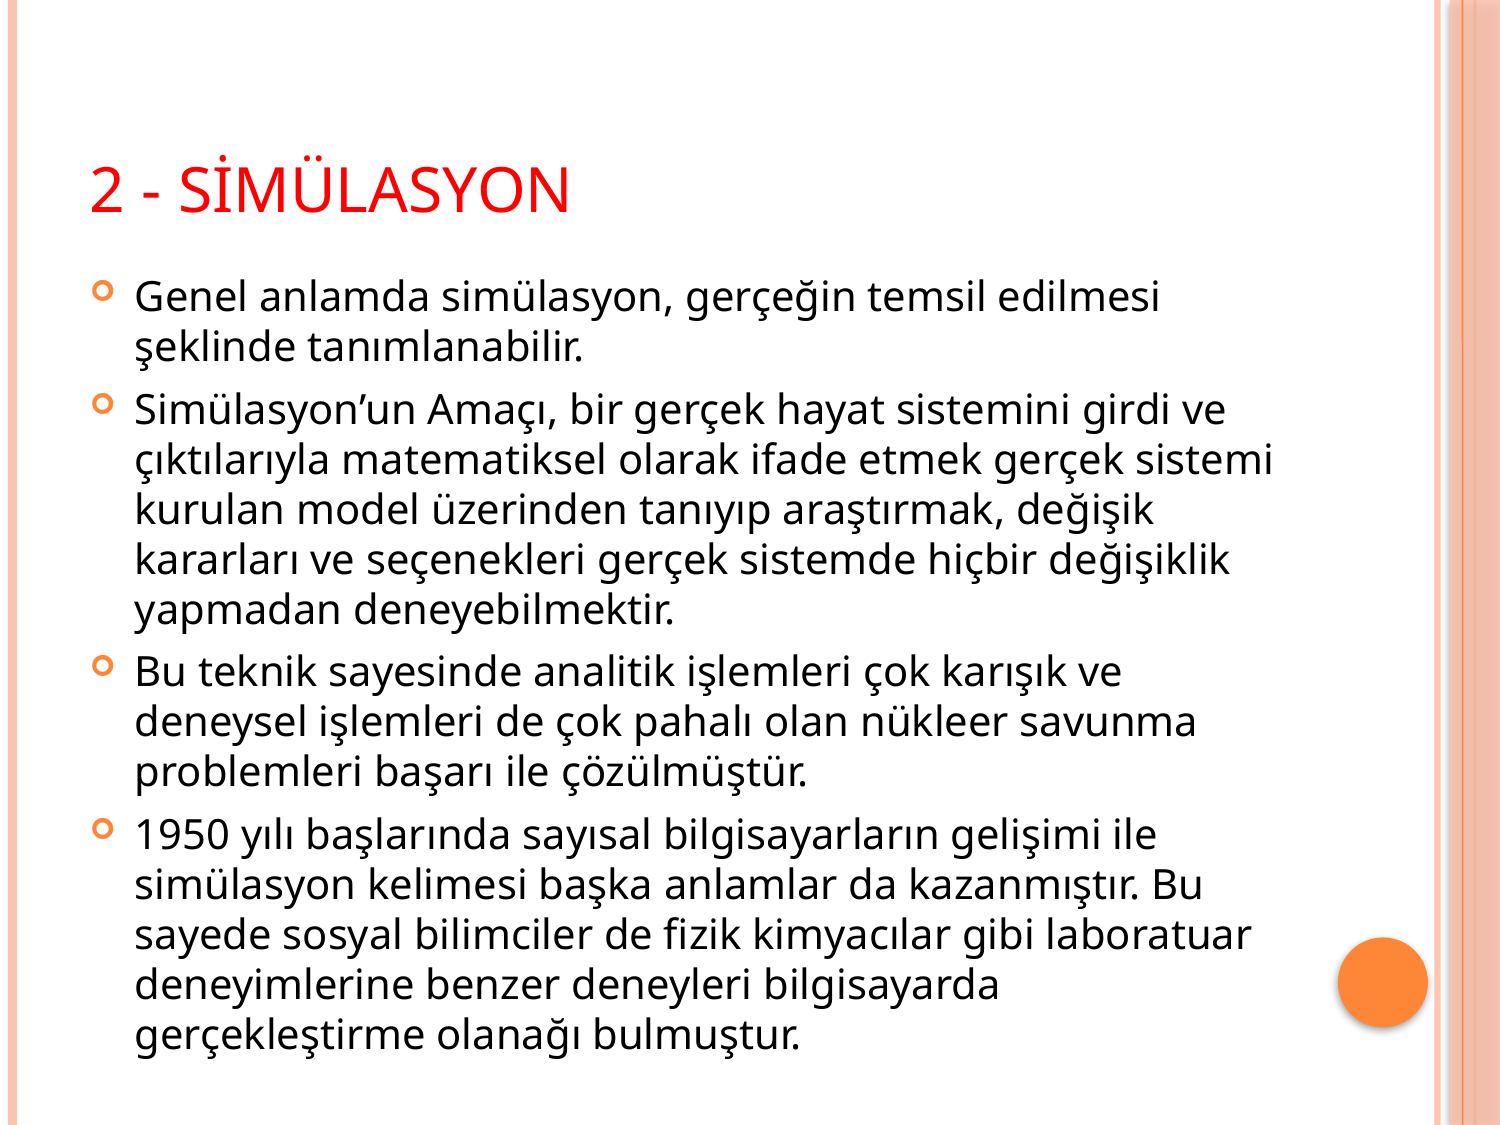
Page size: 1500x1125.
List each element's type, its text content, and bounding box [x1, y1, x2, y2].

list Genel anlamda simülasyon, gerçeğin temsil edilmesi şeklinde tanımlanabilir. Simülasyon’un Amaçı, bir gerçek hayat sistemini girdi ve çıktılarıyla matematiksel olarak ifade etmek gerçek sistemi kurulan model üzerinden tanıyıp araştırmak, değişik kararları ve seçenekleri gerçek sistemde hiçbir değişiklik yapmadan deneyebilmektir. Bu teknik sayesinde analitik işlemleri çok karışık ve deneysel işlemleri de çok pahalı olan nükleer savunma problemleri başarı ile çözülmüştür. 1950 yılı başlarında sayısal bilgisayarların gelişimi ile simülasyon kelimesi başka anlamlar da kazanmıştır. Bu sayede sosyal bilimciler de fizik kimyacılar gibi laboratuar deneyimlerine benzer deneyleri bilgisayarda gerçekleştirme olanağı bulmuştur. [75, 262, 1300, 1062]
title 2 - SİMÜLASYON [75, 45, 1300, 233]
